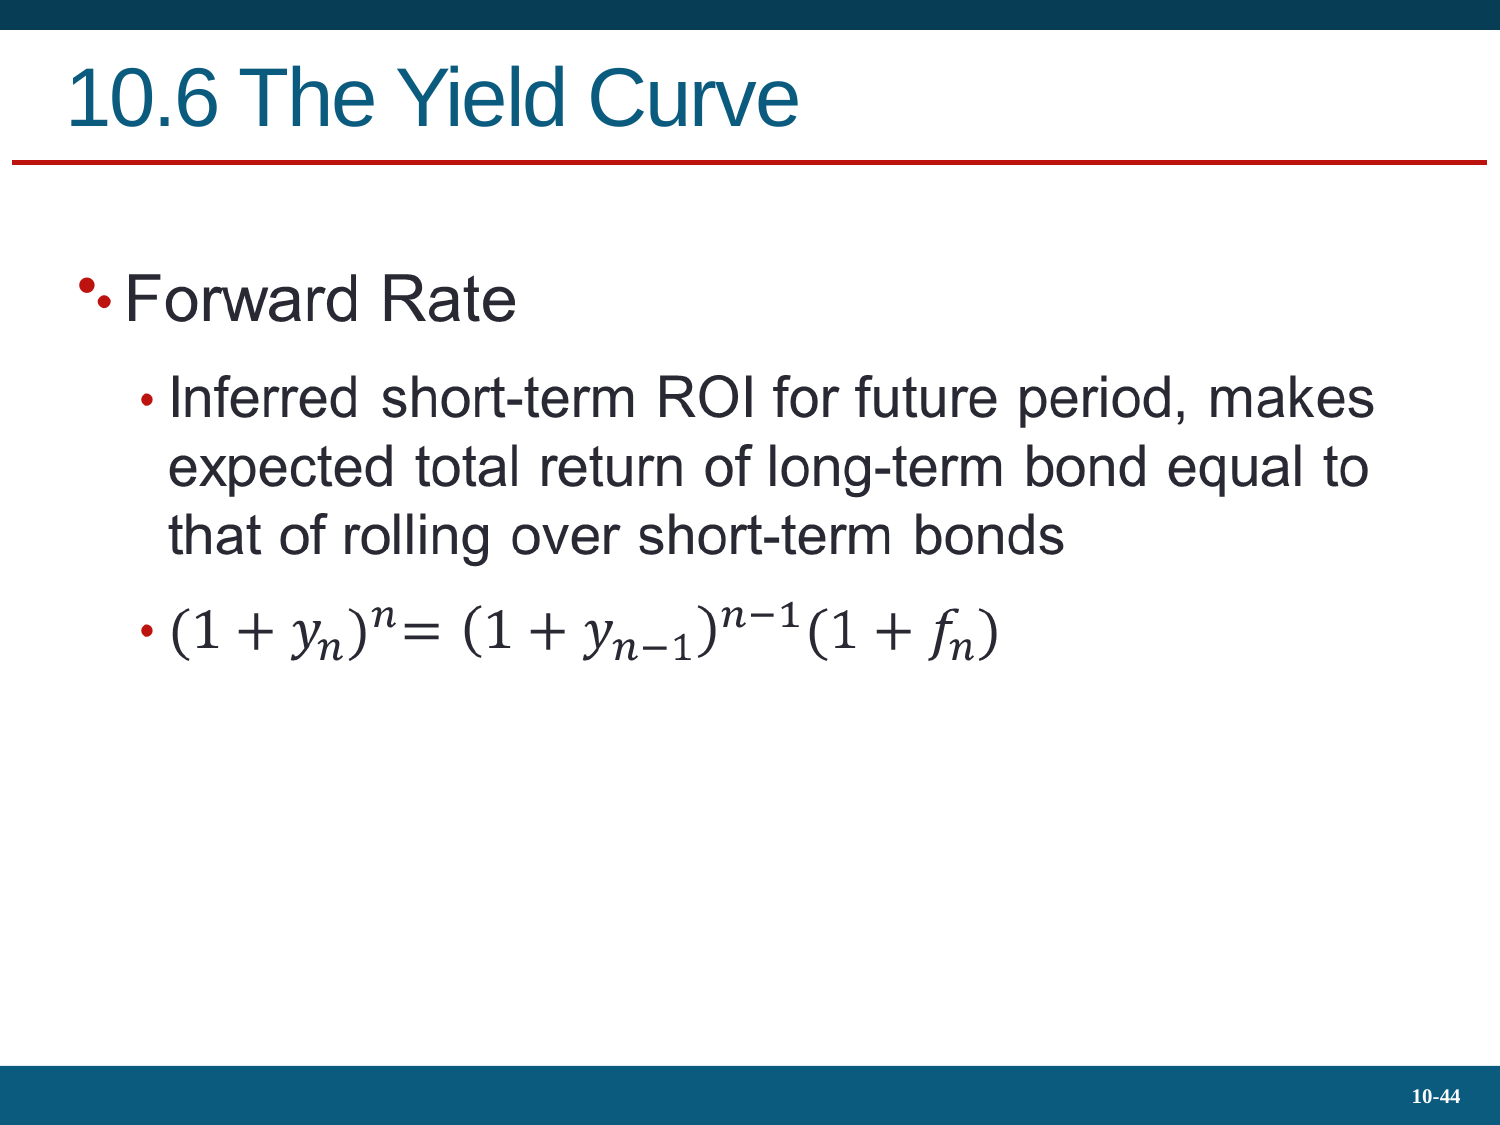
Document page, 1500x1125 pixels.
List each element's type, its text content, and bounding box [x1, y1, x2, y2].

title 10.6 The Yield Curve [50, 24, 1453, 163]
list [62, 237, 1425, 988]
